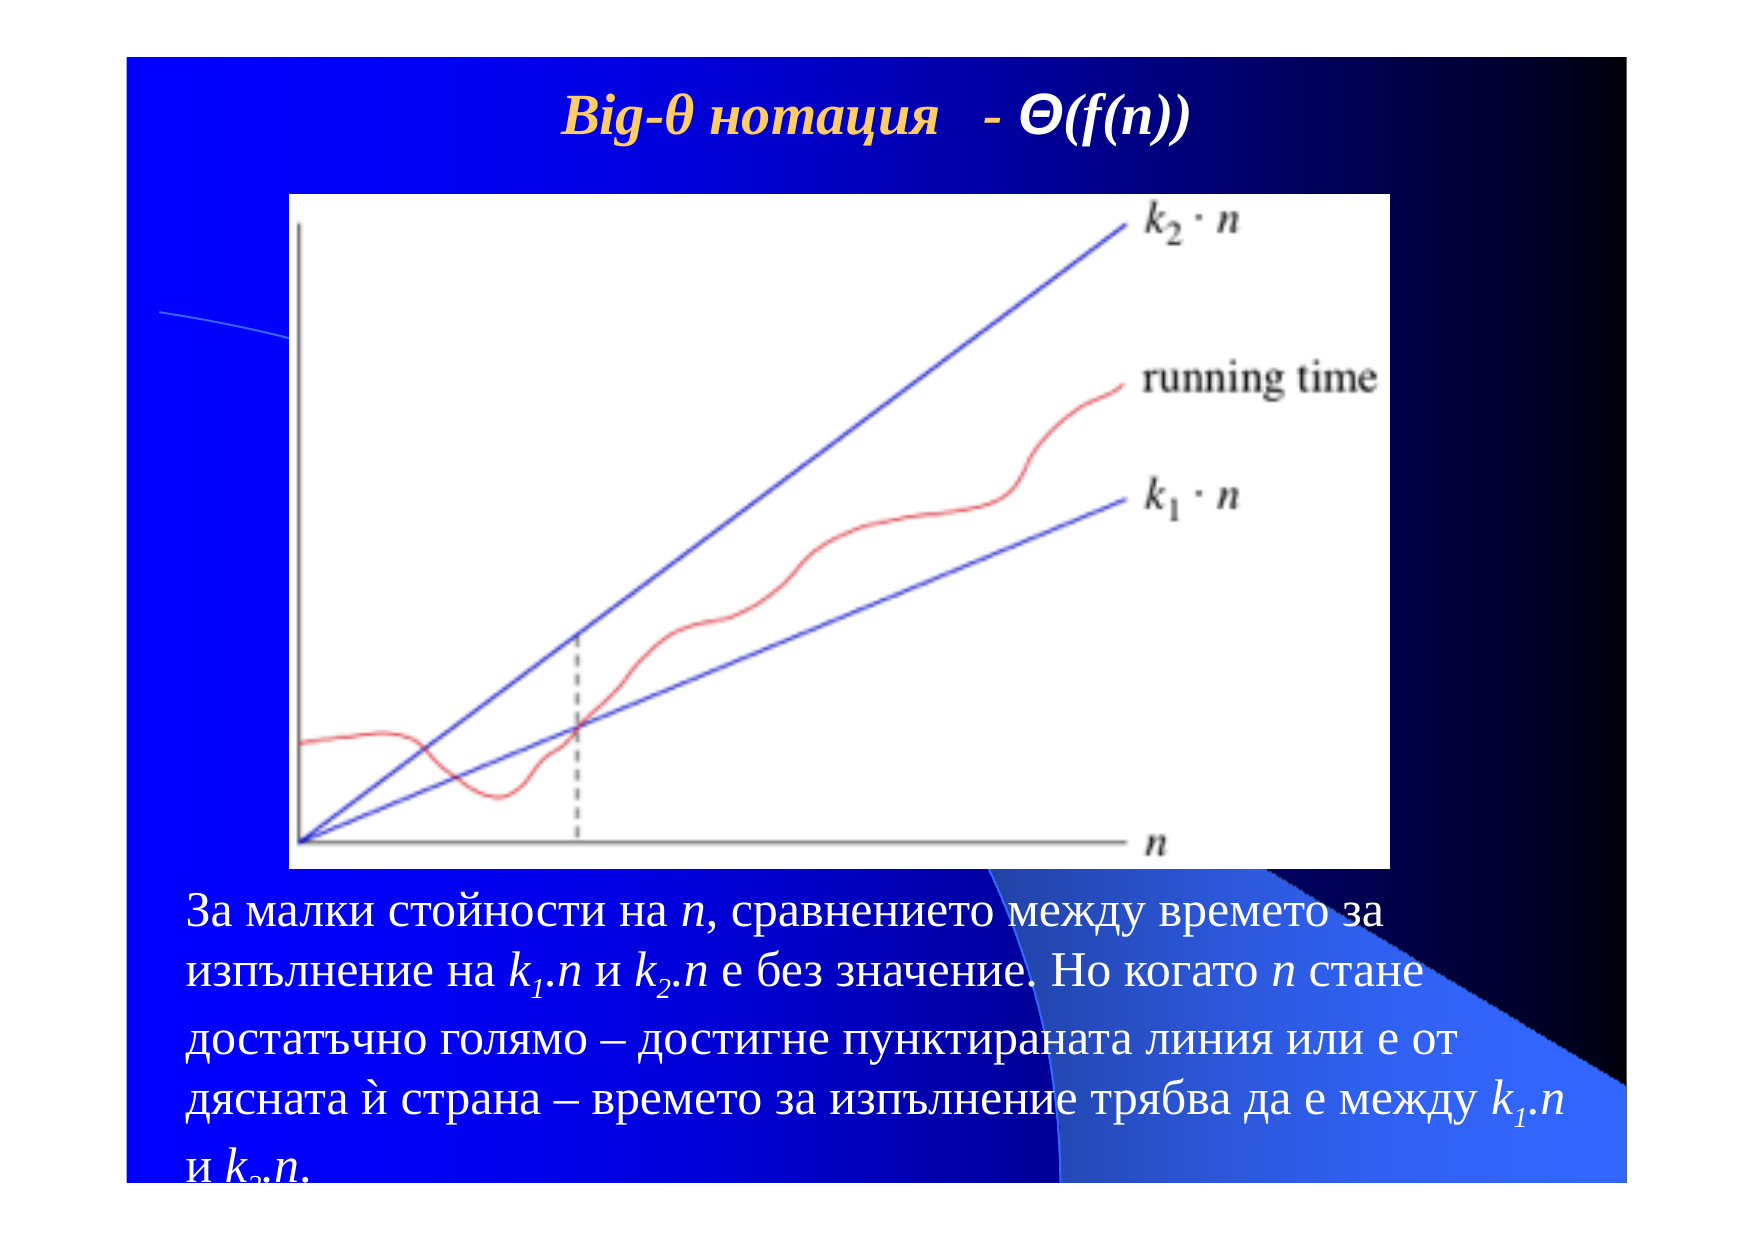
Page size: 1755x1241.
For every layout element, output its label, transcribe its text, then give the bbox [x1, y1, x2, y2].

picture [126, 148, 1627, 1183]
picture [126, 57, 1627, 76]
text_box За малки стойности на n, сравнението между времето за изпълнение на k1.n и k2.n е без значение. Но когато n стане достатъчно голямо – достигне пунктираната линия или е от дясната ѝ страна – времето за изпълнение трябва да е между k1.n и k2.n. [170, 868, 1584, 1209]
title Big-θ нотация - Θ(f(n)) [124, 76, 1630, 148]
